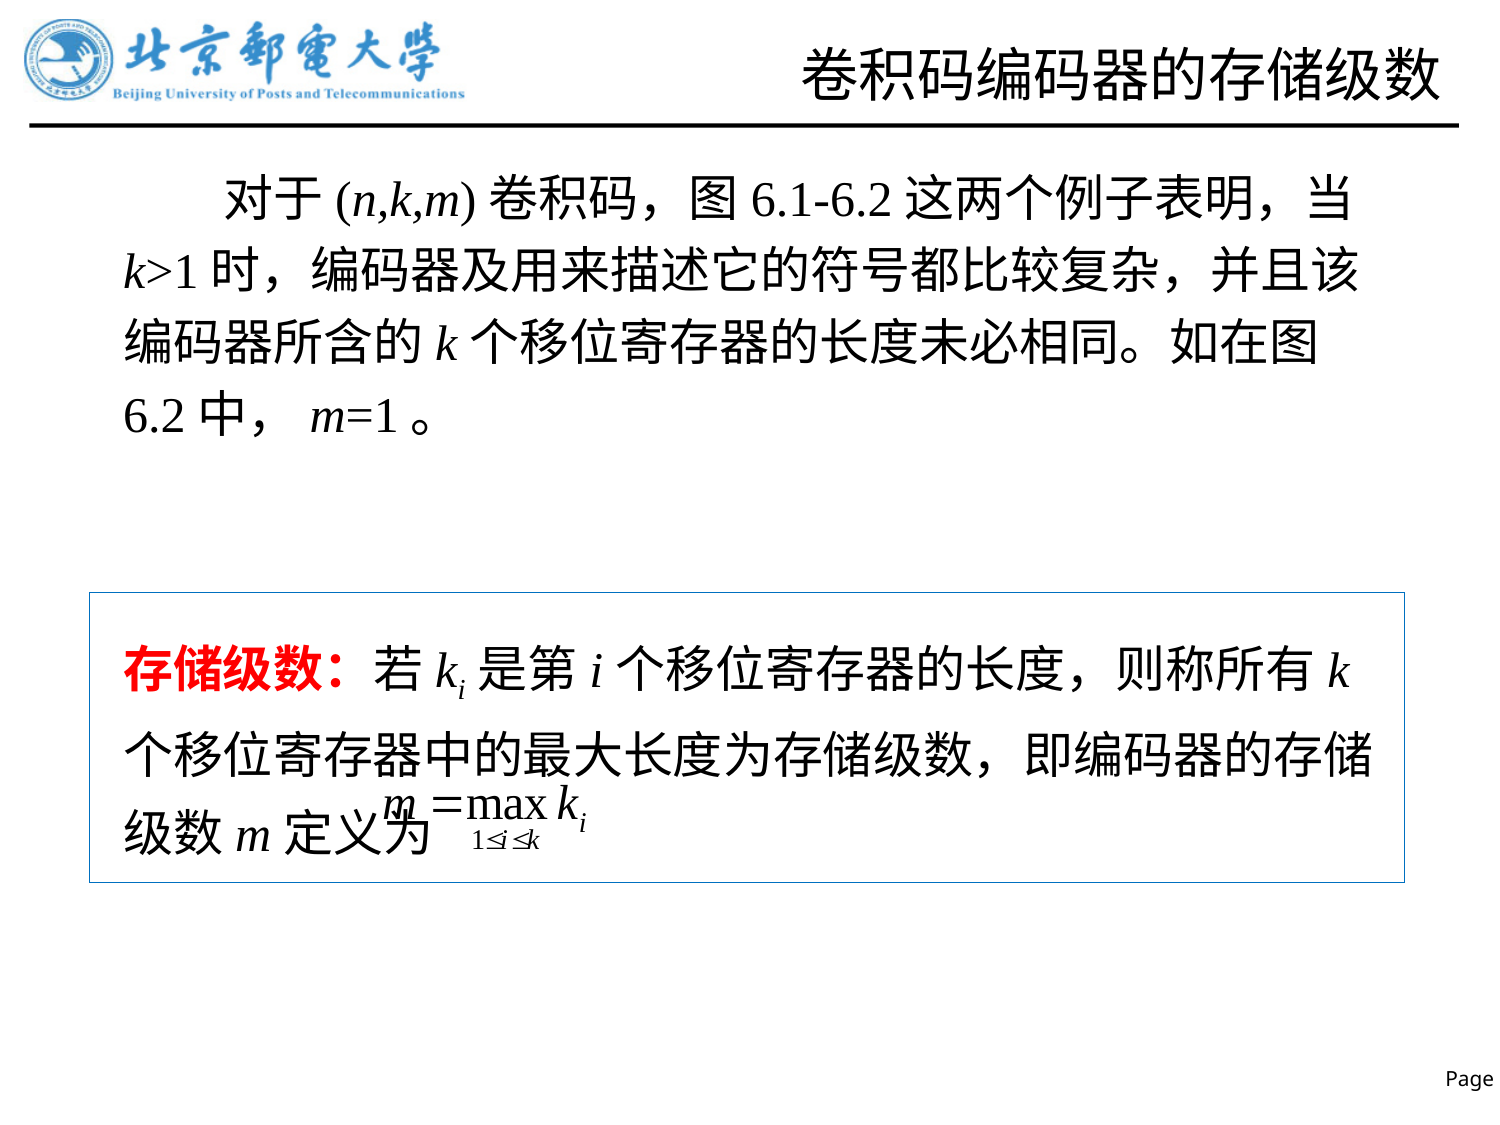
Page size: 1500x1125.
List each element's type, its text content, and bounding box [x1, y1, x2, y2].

title 卷积码编码器的存储级数 [604, 16, 1457, 130]
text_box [374, 770, 597, 861]
text_box [89, 592, 1405, 883]
text_box 对于(n,k,m)卷积码，图6.1-6.2这两个例子表明，当k>1时，编码器及用来描述它的符号都比较复杂，并且该编码器所含的k个移位寄存器的长度未必相同。如在图6.2中，m=1。 [108, 147, 1392, 451]
picture [23, 19, 467, 102]
text_box 存储级数：若ki是第i个移位寄存器的长度，则称所有k个移位寄存器中的最大长度为存储级数，即编码器的存储级数m定义为 [108, 609, 1406, 870]
